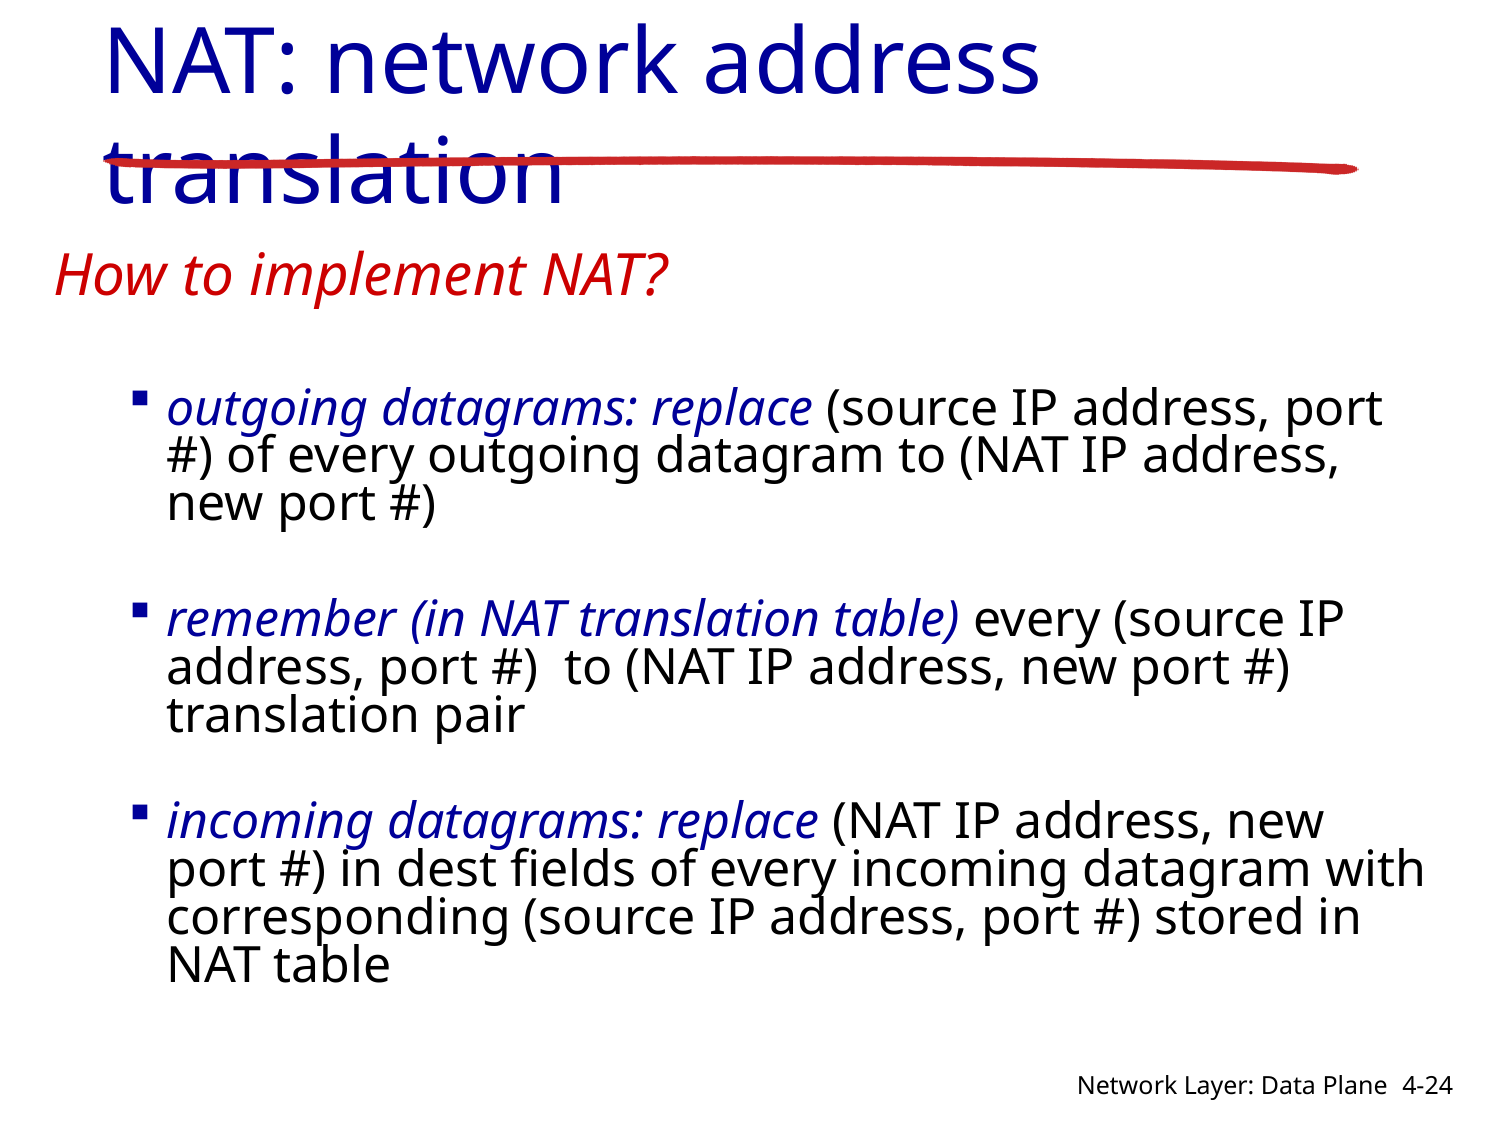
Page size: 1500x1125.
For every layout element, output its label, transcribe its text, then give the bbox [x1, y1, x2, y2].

footer Network Layer: Data Plane [1045, 1062, 1404, 1102]
picture [97, 151, 1373, 180]
title NAT: network address translation [87, 37, 1415, 187]
slide_number 4-24 [1386, 1061, 1480, 1108]
list How to implement NAT? outgoing datagrams: replace (source IP address, port #) of every outgoing datagram to (NAT IP address, new port #) remember (in NAT translation table) every (source IP address, port #) to (NAT IP address, new port #) translation pair incoming datagrams: replace (NAT IP address, new port #) in dest fields of every incoming datagram with corresponding (source IP address, port #) stored in NAT table [38, 243, 1446, 1006]
